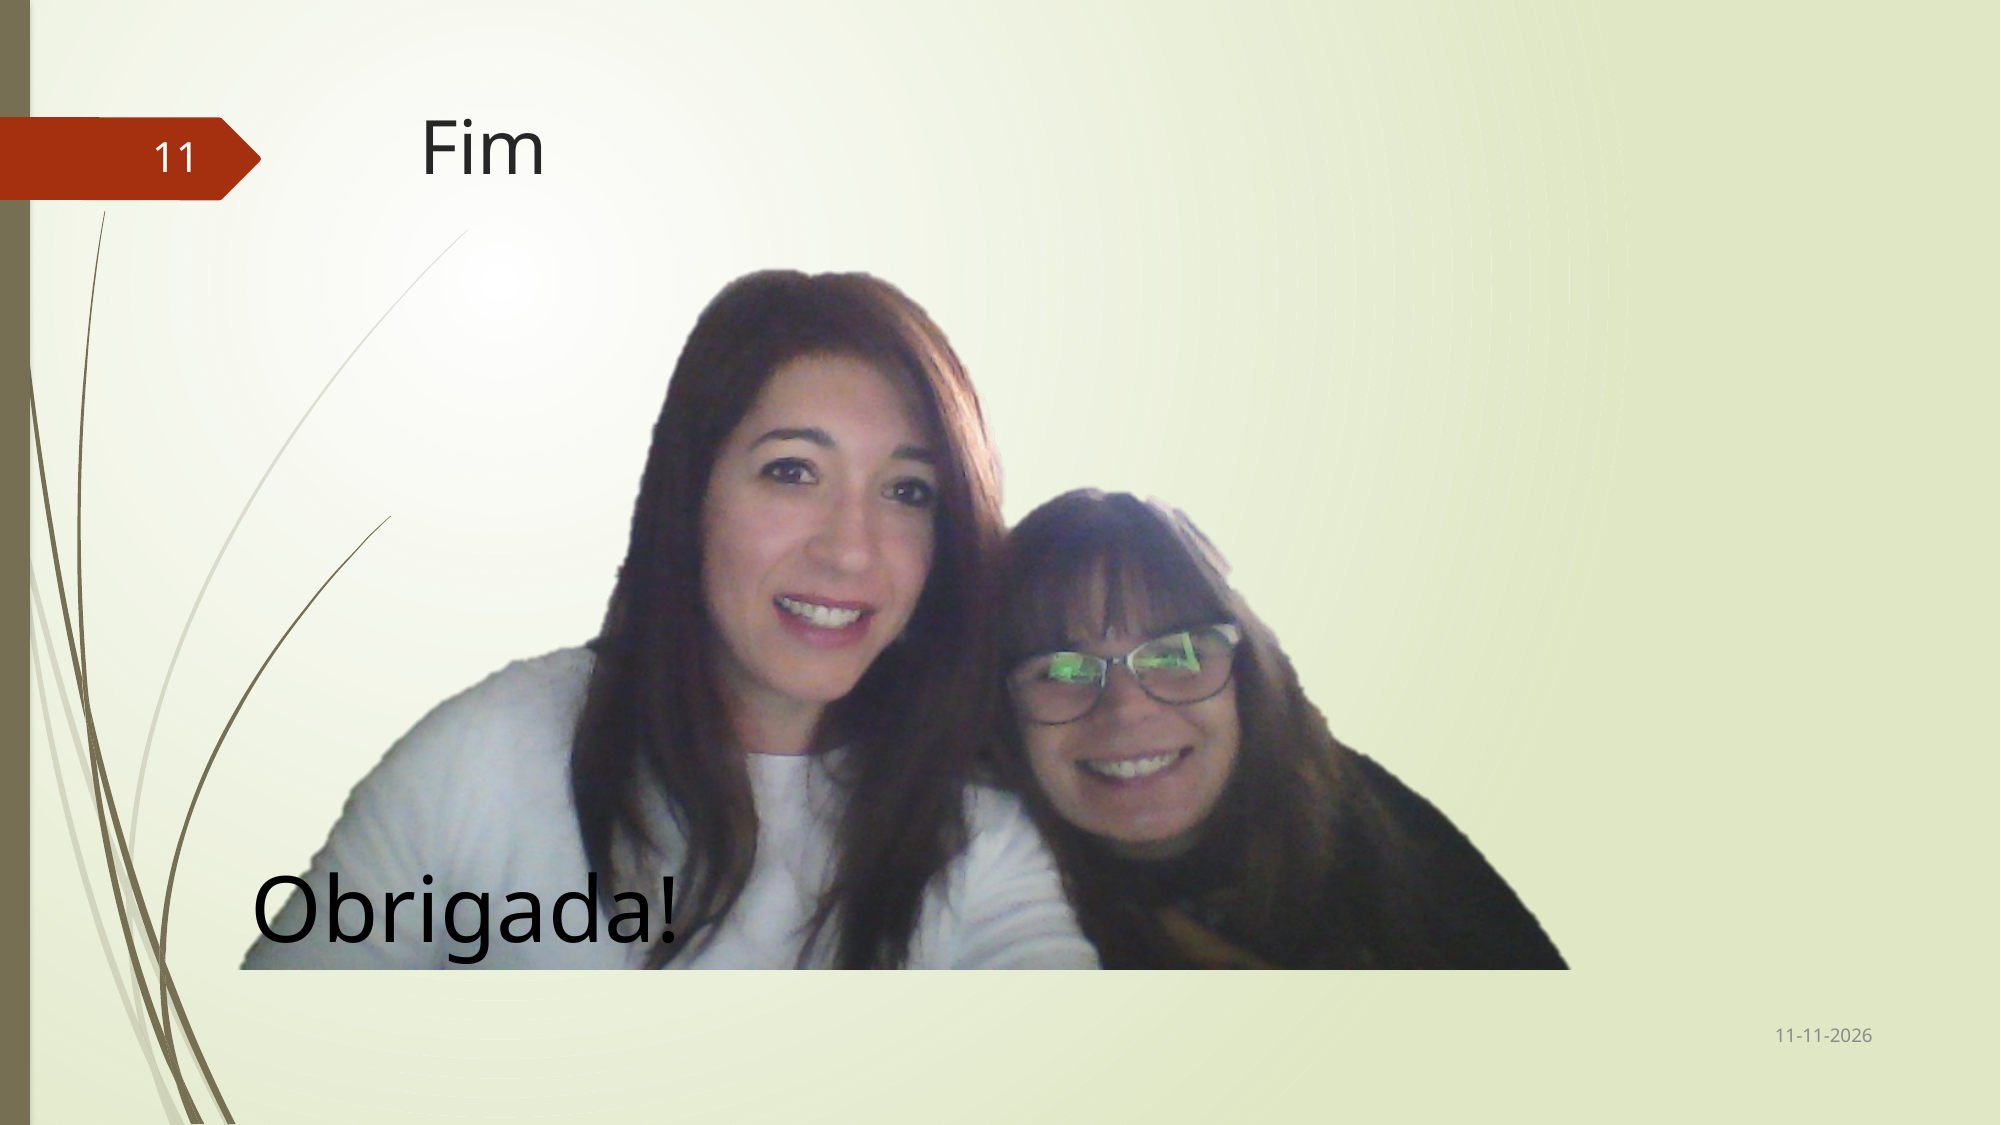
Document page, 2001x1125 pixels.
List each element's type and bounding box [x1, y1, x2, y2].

picture [46, 89, 1612, 970]
slide_number [1699, 1005, 1888, 1067]
